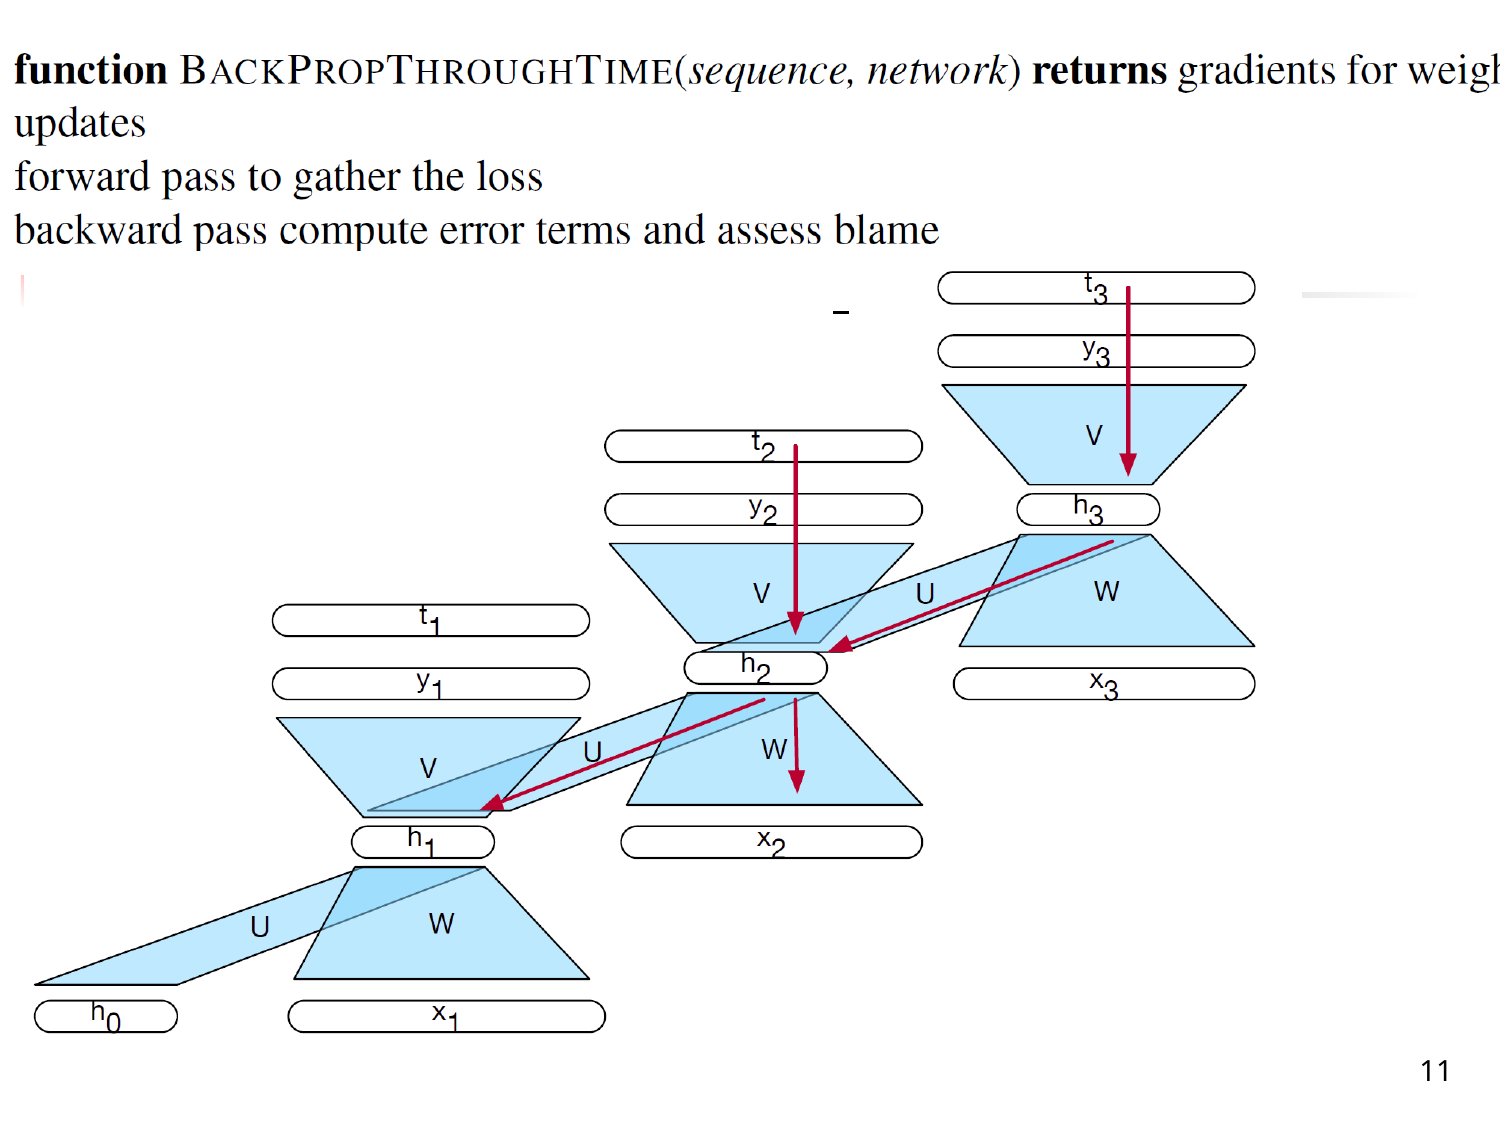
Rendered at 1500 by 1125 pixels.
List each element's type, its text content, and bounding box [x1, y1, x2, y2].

picture [0, 28, 1500, 1076]
slide_number 11 [1154, 1023, 1468, 1100]
